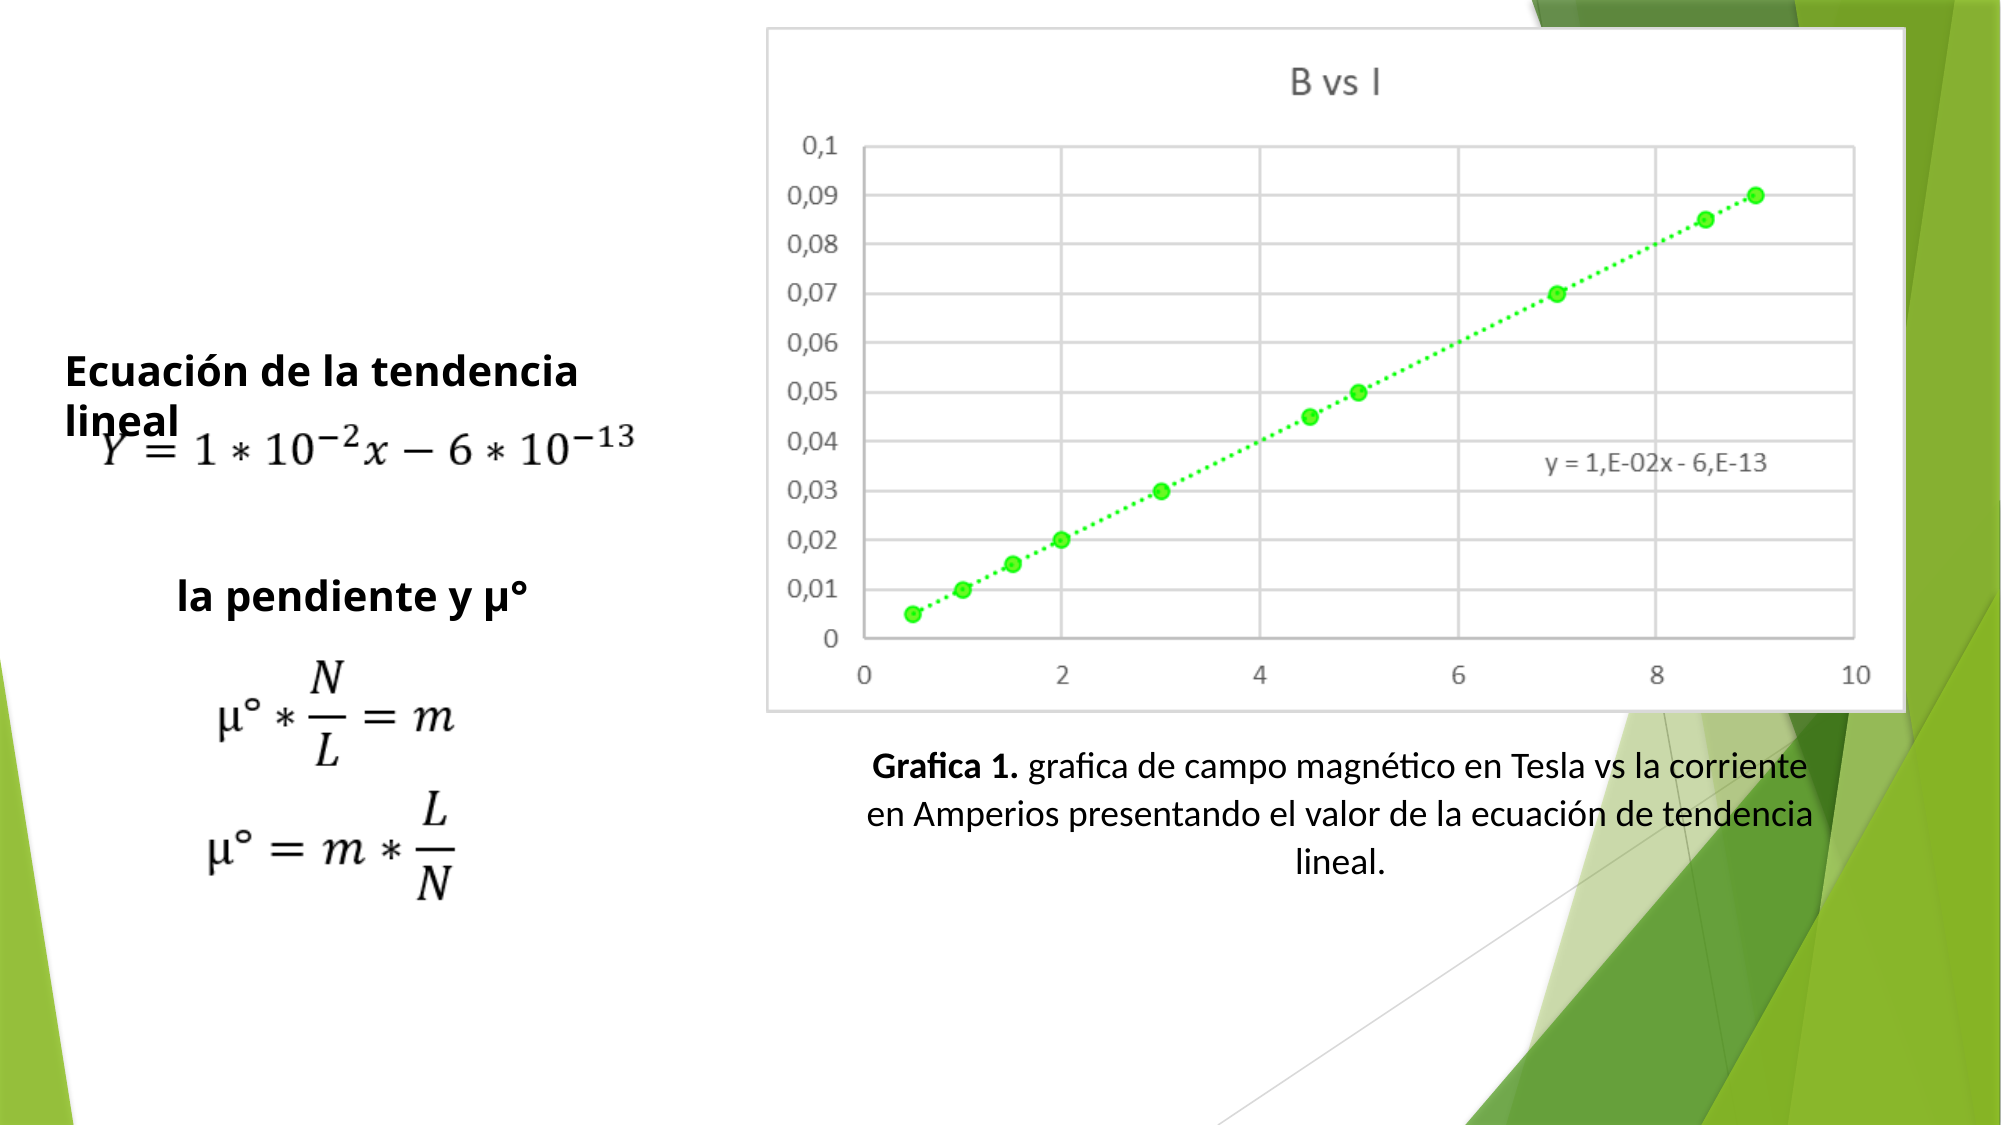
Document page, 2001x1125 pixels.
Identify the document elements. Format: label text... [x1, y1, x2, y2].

text_box Grafica 1. grafica de campo magnético en Tesla vs la corriente en Amperios presentando el valor de la ecuación de tendencia lineal. [840, 730, 1842, 890]
picture [92, 417, 659, 510]
text_box Ecuación de la tendencia lineal [49, 337, 702, 452]
picture [184, 645, 482, 942]
text_box la pendiente y µ° [161, 562, 658, 628]
picture [765, 26, 1907, 713]
